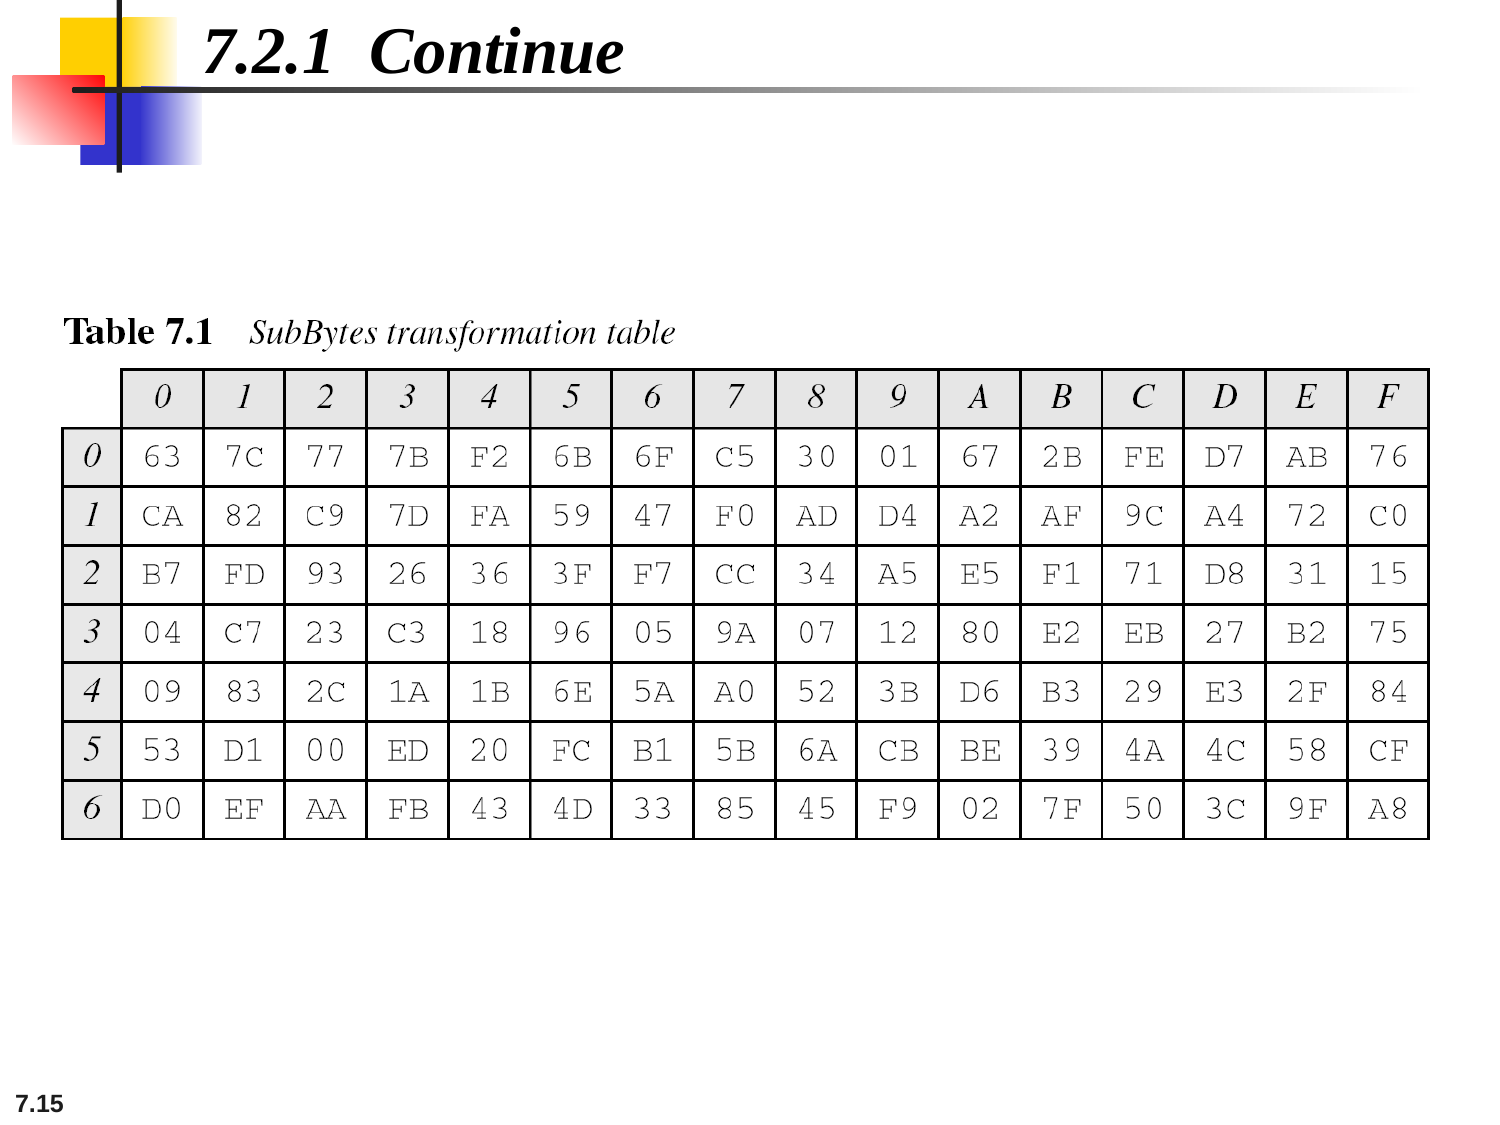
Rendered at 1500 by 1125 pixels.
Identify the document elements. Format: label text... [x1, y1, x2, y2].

text_box [72, 87, 187, 93]
text_box [116, 93, 122, 173]
text_box 7.2.1 Continue [187, 0, 641, 95]
text_box [141, 93, 202, 165]
text_box [122, 17, 177, 86]
picture [34, 302, 1451, 863]
text_box [60, 17, 116, 86]
text_box [80, 93, 116, 165]
text_box [122, 93, 141, 165]
text_box [12, 75, 105, 145]
slide_number 7.15 [0, 1050, 313, 1125]
text_box [116, 0, 122, 87]
text_box [641, 87, 1423, 93]
